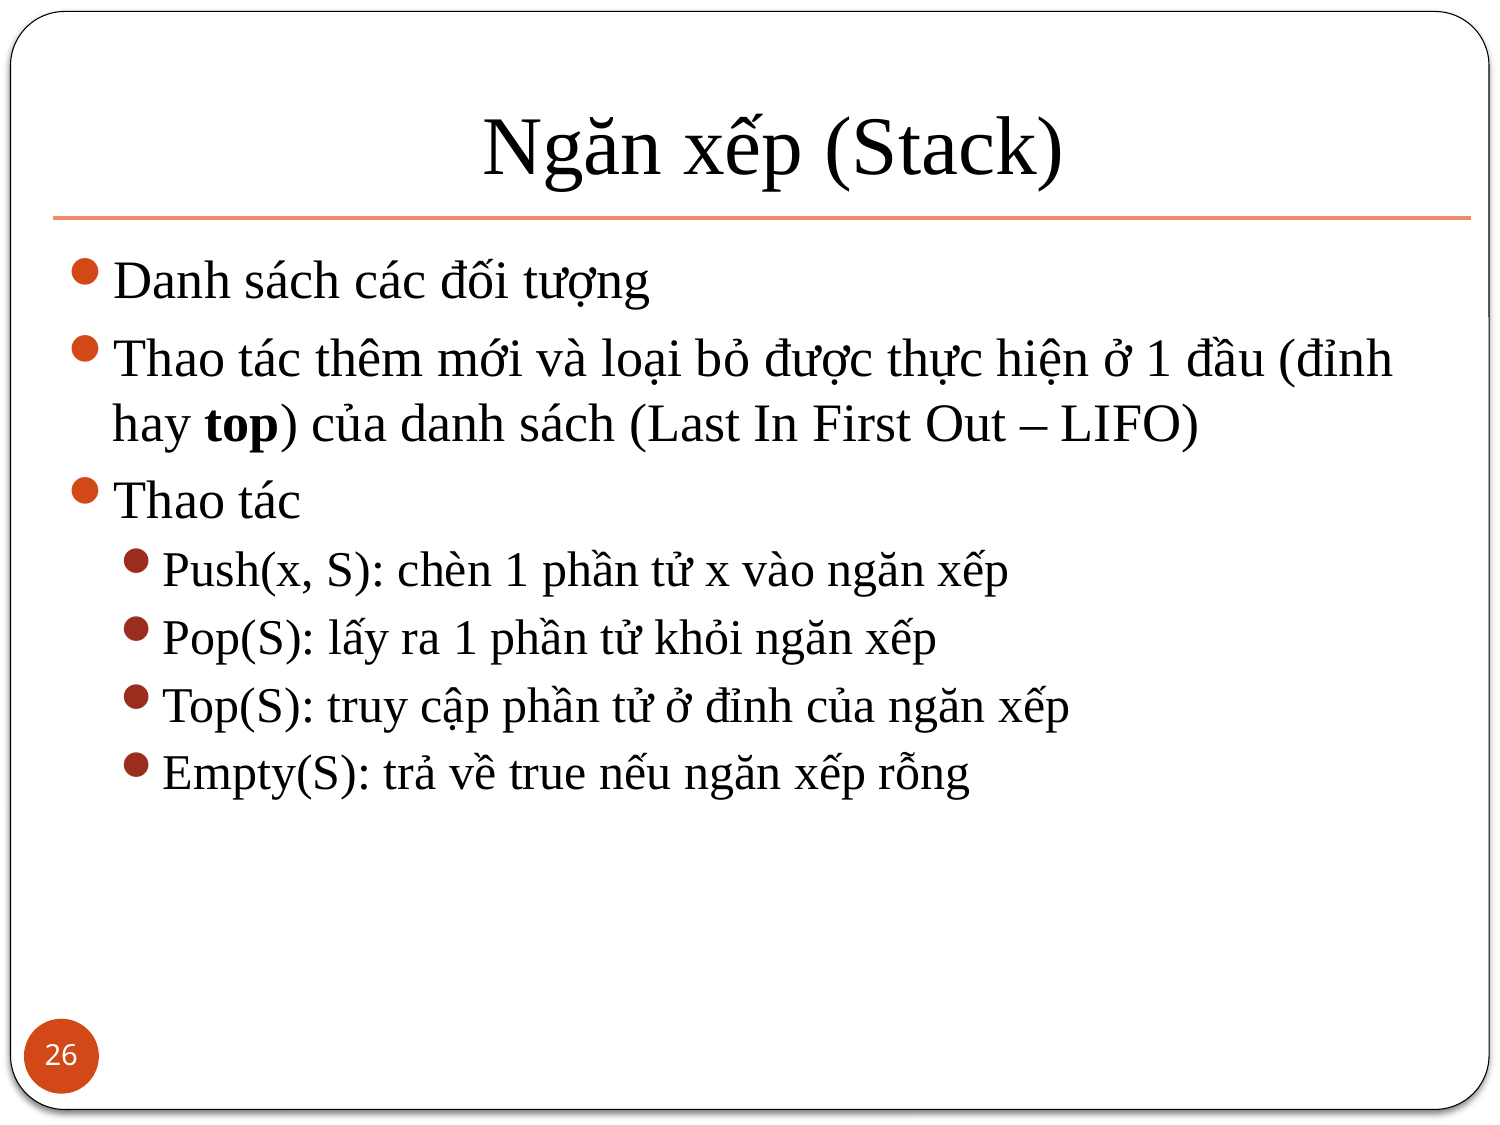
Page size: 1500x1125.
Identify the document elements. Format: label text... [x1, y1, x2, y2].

title Ngăn xếp (Stack) [76, 19, 1471, 207]
list Danh sách các đối tượng Thao tác thêm mới và loại bỏ được thực hiện ở 1 đầu (đỉnh hay top) của danh sách (Last In First Out – LIFO) Thao tác Push(x, S): chèn 1 phần tử x vào ngăn xếp Pop(S): lấy ra 1 phần tử khỏi ngăn xếp Top(S): truy cập phần tử ở đỉnh của ngăn xếp Empty(S): trả về true nếu ngăn xếp rỗng [53, 237, 1424, 1059]
slide_number 26 [23, 1019, 99, 1094]
